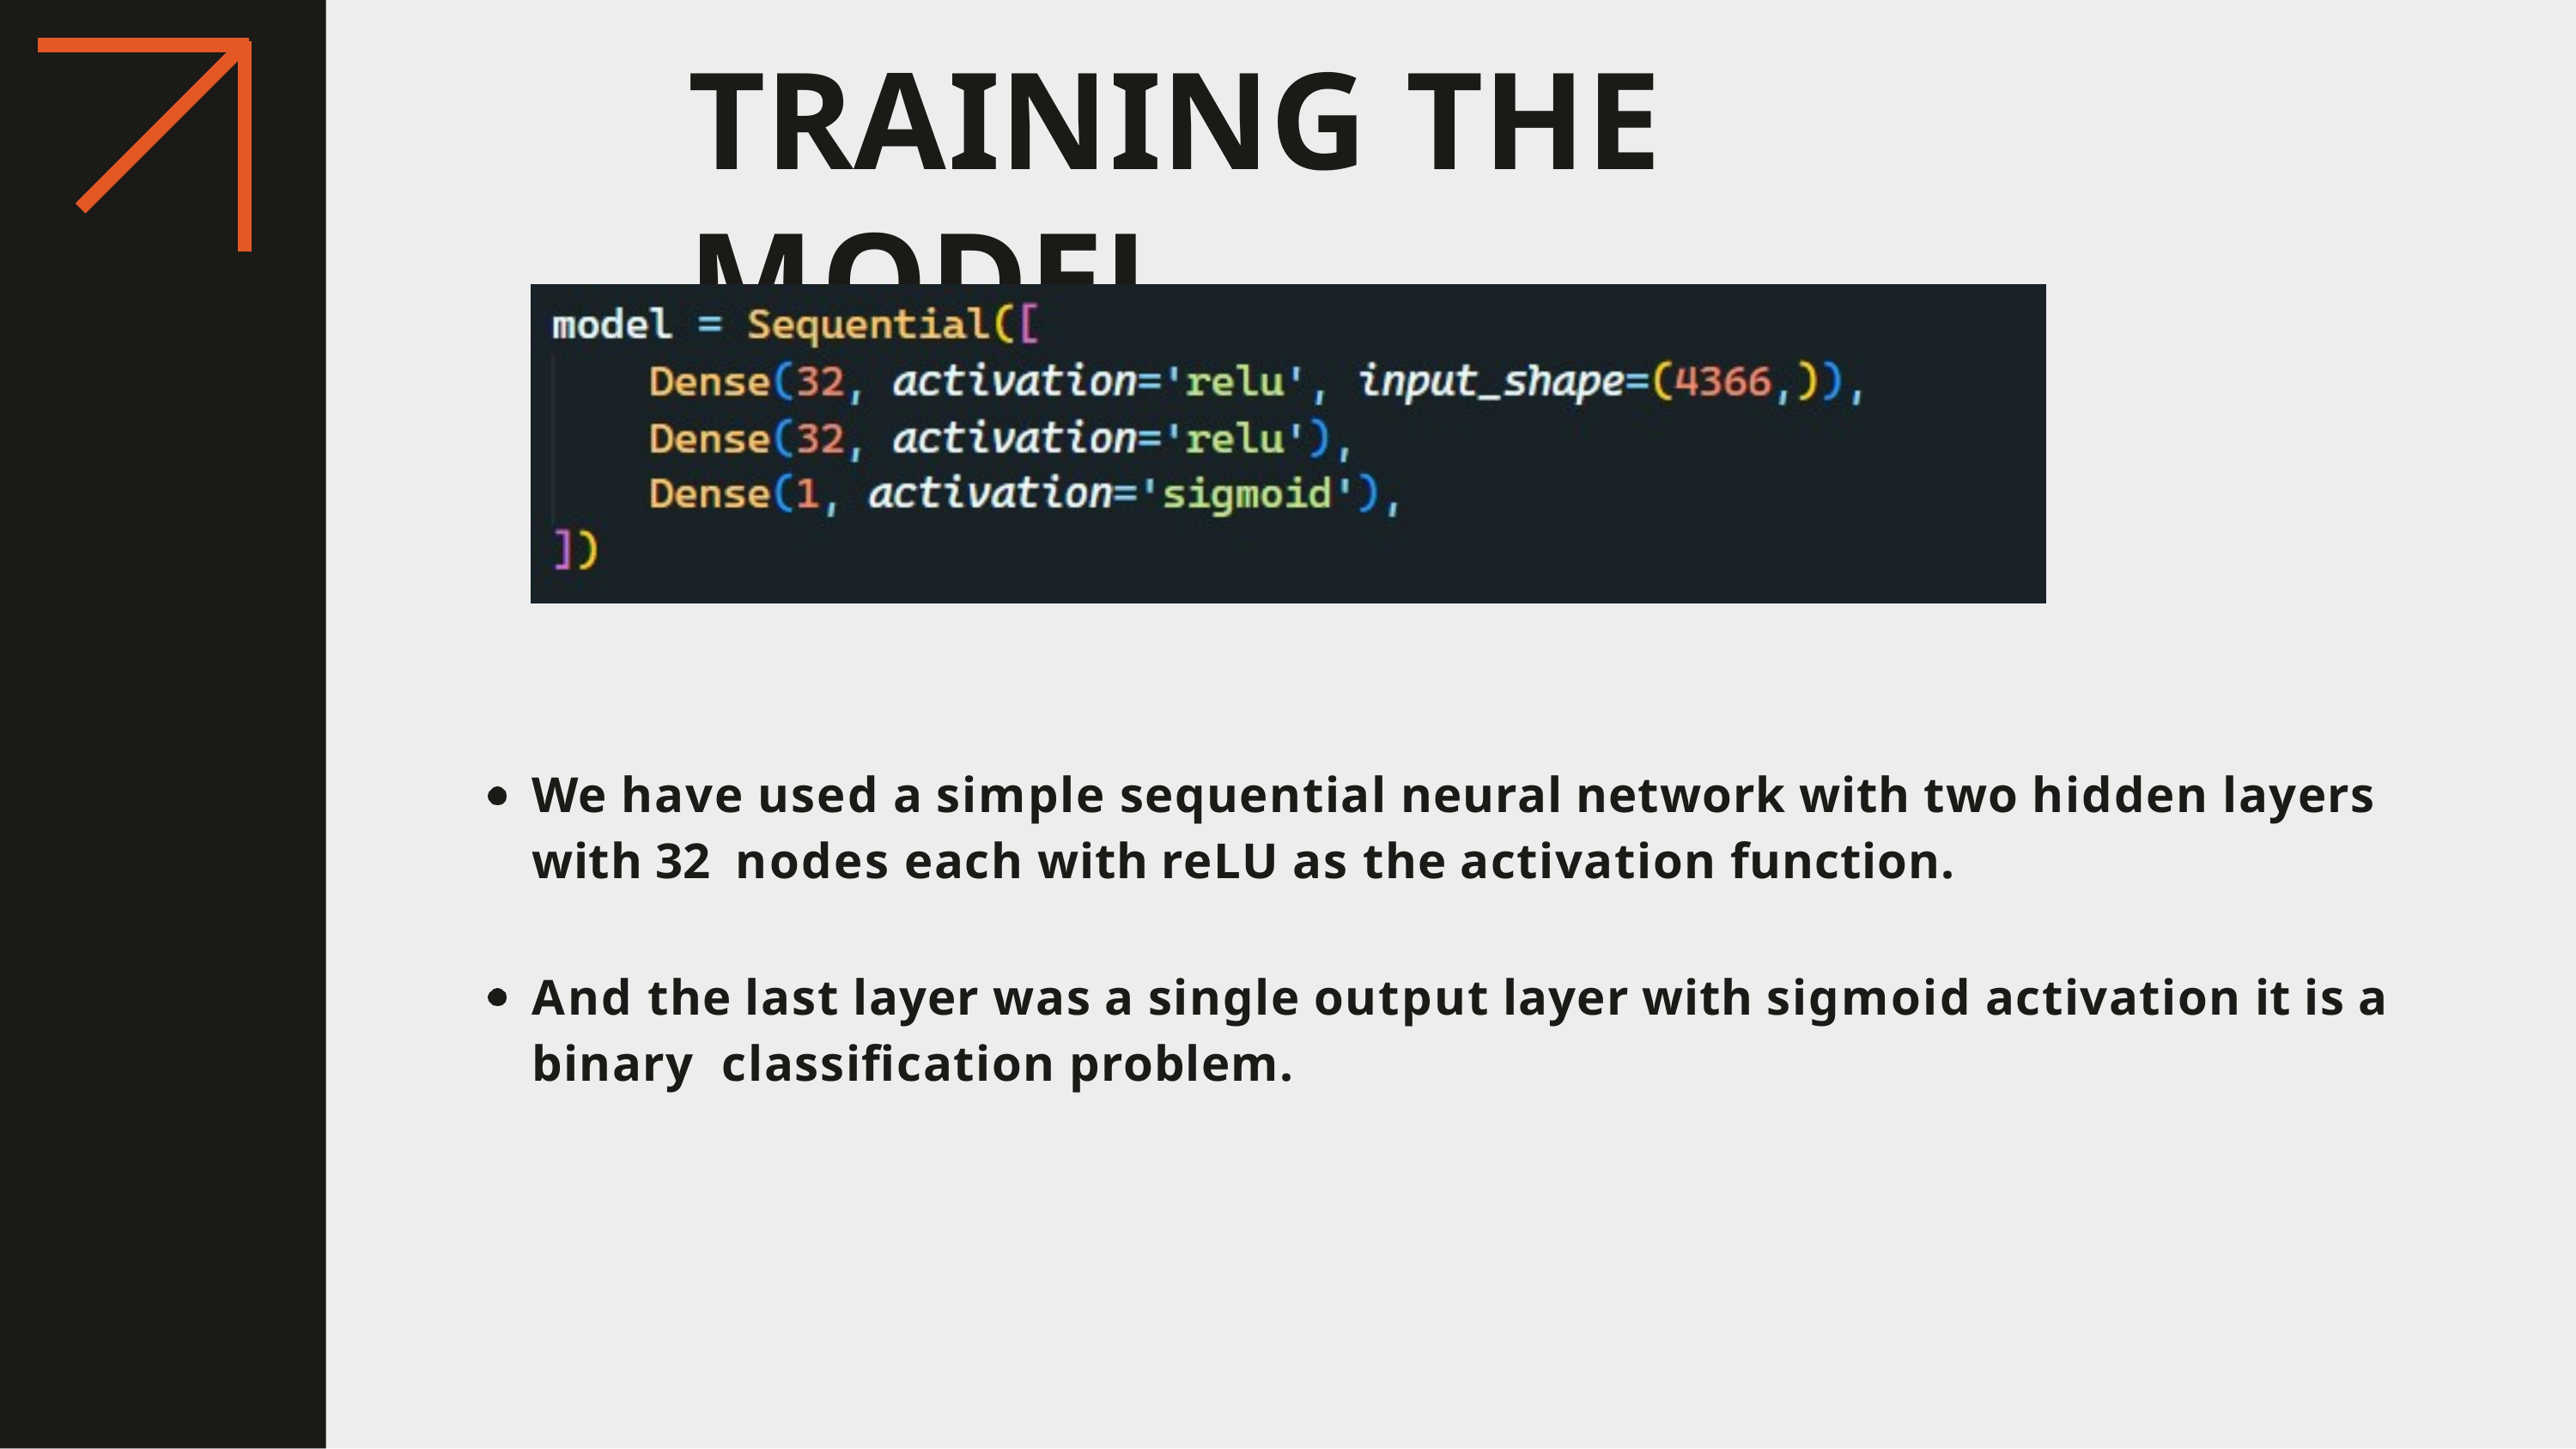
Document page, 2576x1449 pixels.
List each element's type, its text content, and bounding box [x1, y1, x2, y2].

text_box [0, 0, 326, 1449]
picture [530, 284, 2046, 603]
picture [488, 988, 507, 1006]
text_box We have used a simple sequential neural network with two hidden layers with 32 nodes each with reLU as the activation function. And the last layer was a single output layer with sigmoid activation it is a binary classification problem. [530, 753, 2433, 1091]
title TRAINING THE MODEL [685, 33, 2144, 357]
picture [488, 786, 507, 805]
